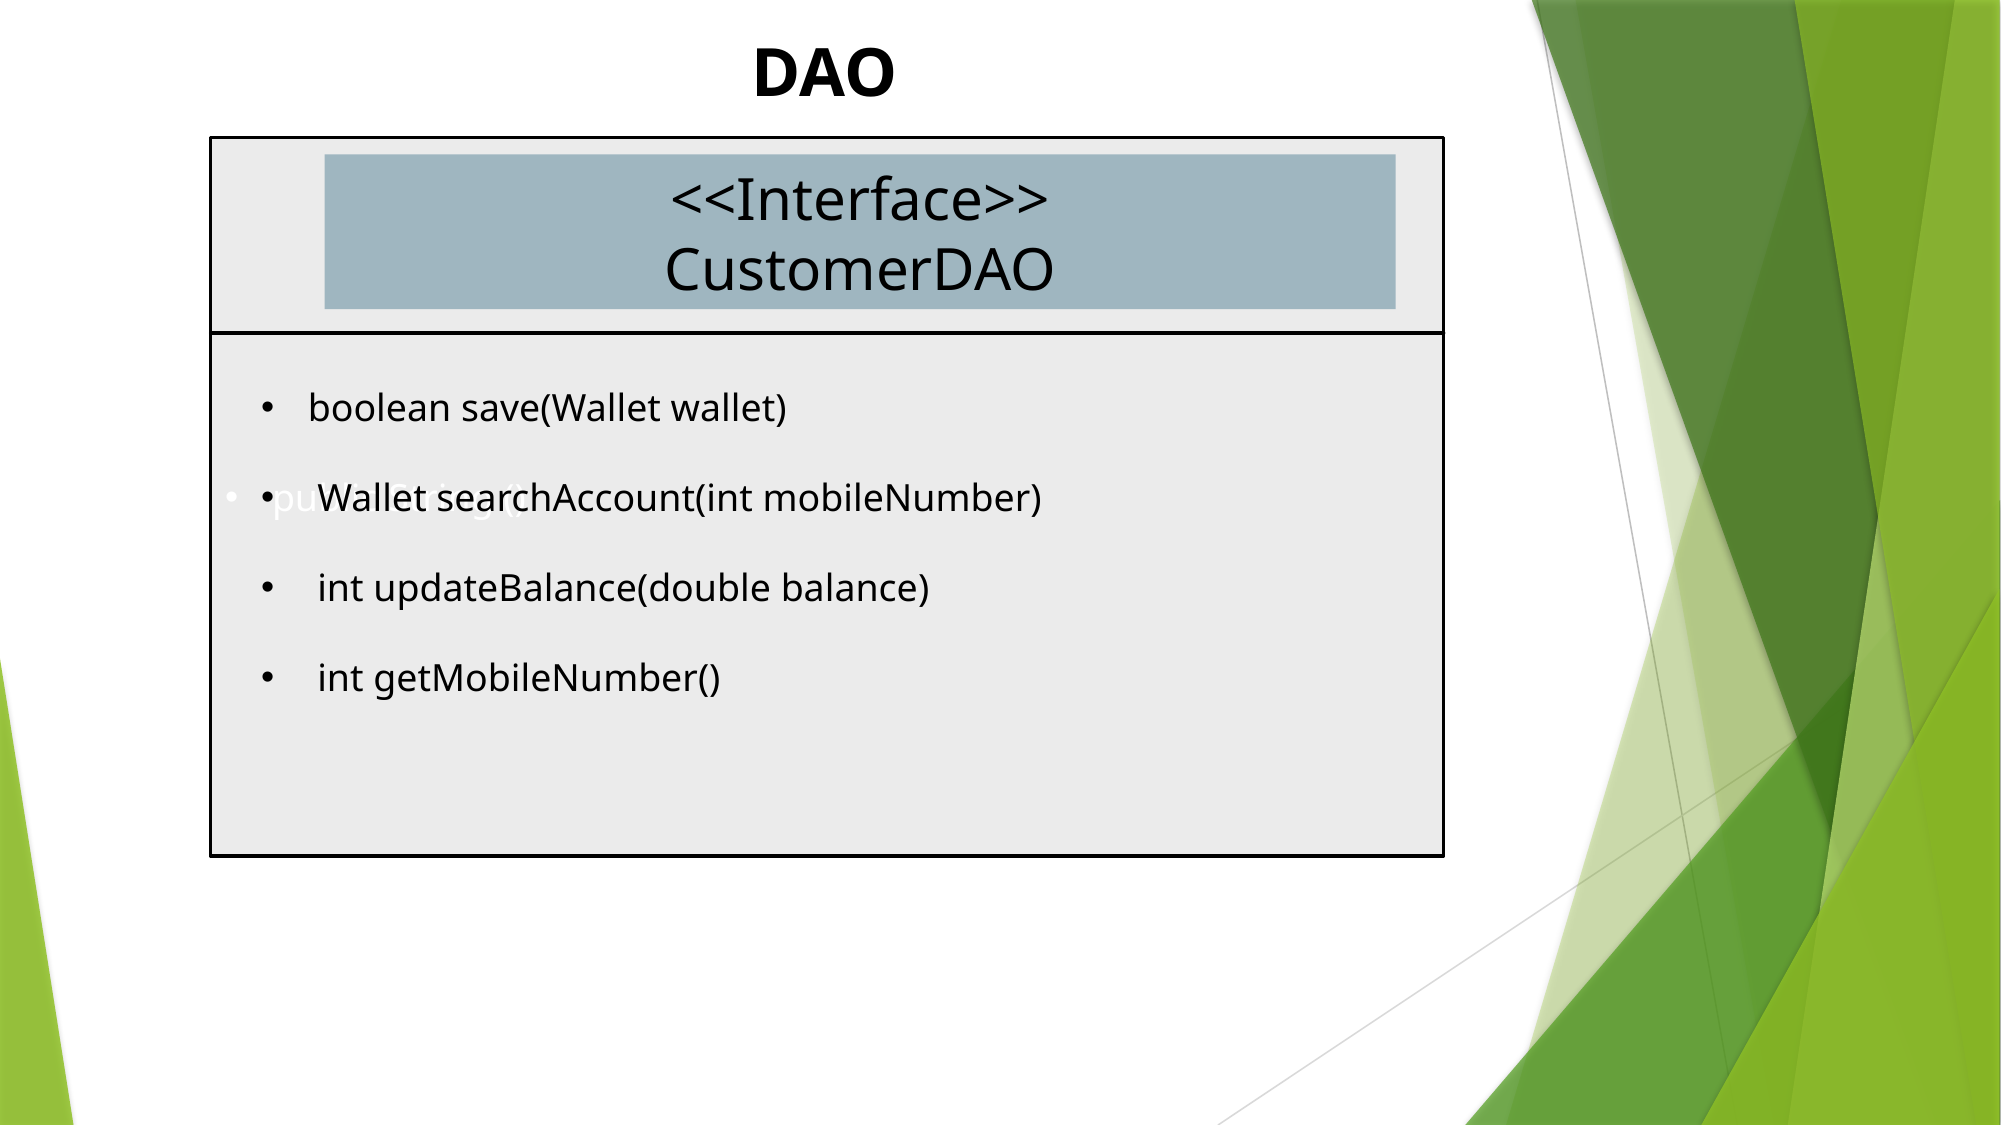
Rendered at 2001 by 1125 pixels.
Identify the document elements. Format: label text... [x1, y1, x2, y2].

text_box public String () [209, 340, 1445, 858]
text_box <<Interface>> CustomerDAO [324, 154, 1396, 310]
text_box public String () [209, 136, 1445, 331]
text_box DAO [198, 22, 1451, 117]
text_box boolean save(Wallet wallet) Wallet searchAccount(int mobileNumber) int updateBalance(double balance) int getMobileNumber() [246, 376, 1363, 752]
